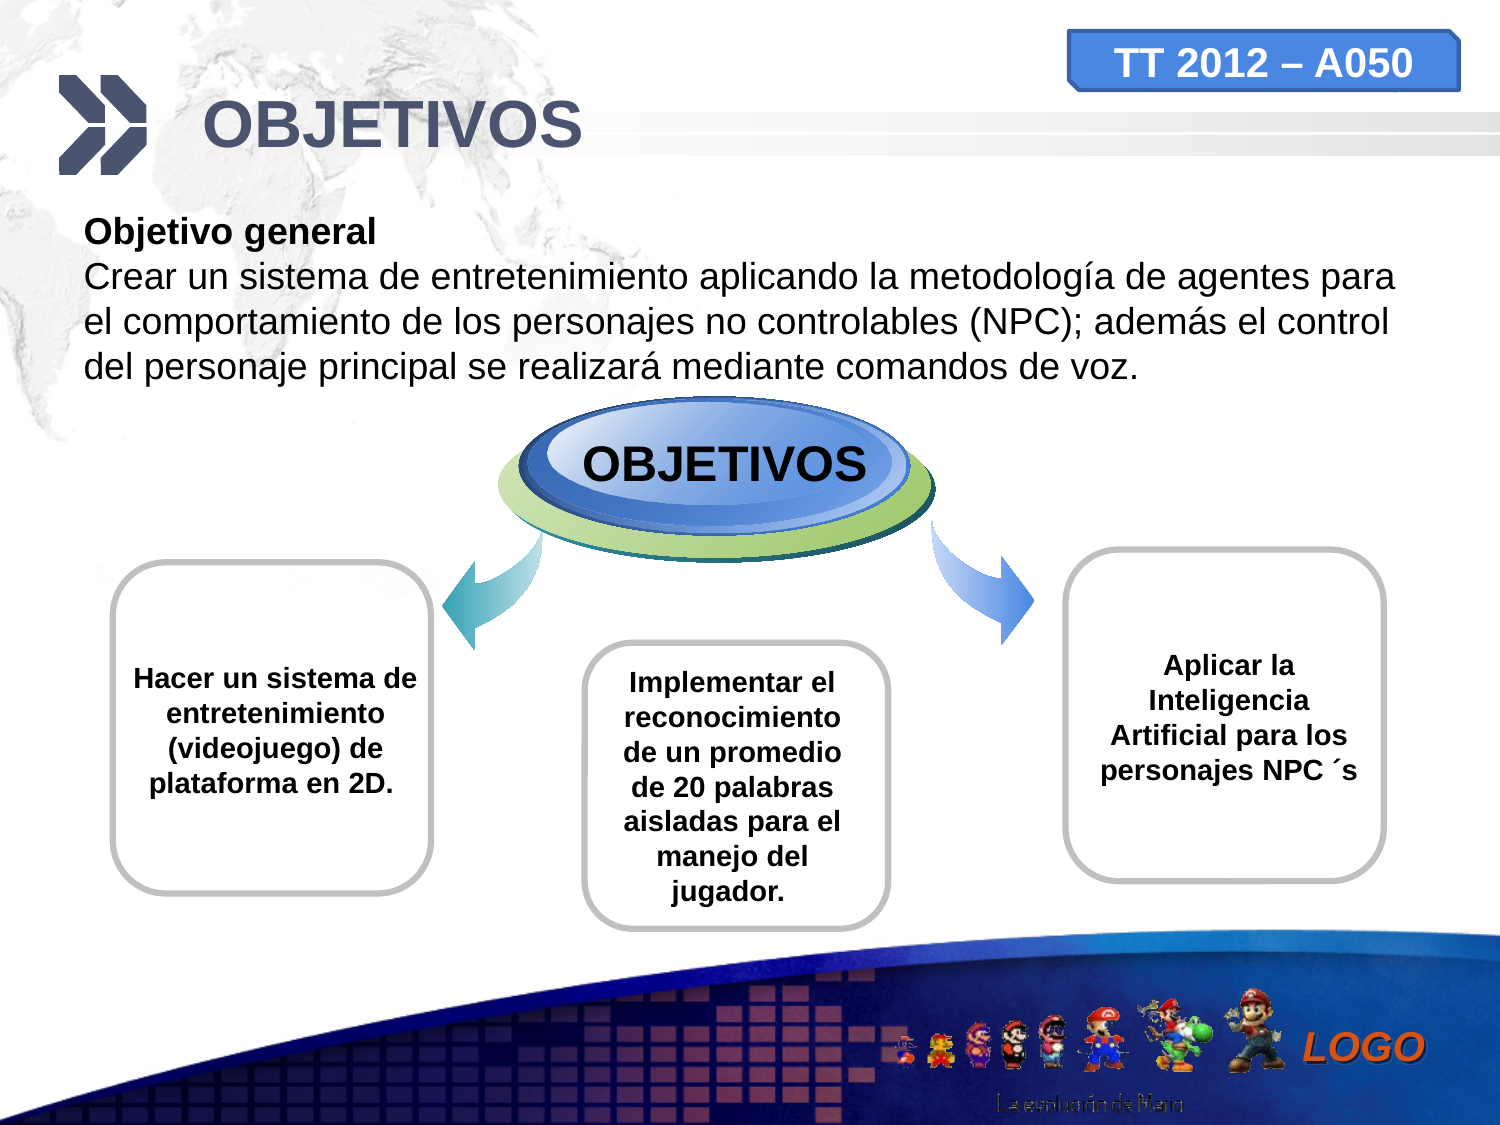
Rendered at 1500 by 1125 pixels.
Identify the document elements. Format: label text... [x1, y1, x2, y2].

text_box Objetivo general Crear un sistema de entretenimiento aplicando la metodología de agentes para el comportamiento de los personajes no controlables (NPC); además el control del personaje principal se realizará mediante comandos de voz. [68, 199, 1439, 395]
picture [0, 0, 1500, 1125]
text_box TT 2012 – A050 [1066, 28, 1461, 93]
text_box Aplicar la Inteligencia Artificial para los personajes NPC ´s [1074, 638, 1384, 794]
title OBJETIVOS [150, 75, 1388, 168]
text_box [939, 540, 1035, 645]
text_box [1065, 549, 1384, 882]
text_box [497, 396, 936, 563]
text_box [112, 562, 431, 894]
text_box Hacer un sistema de entretenimiento (videojuego) de plataforma en 2D. [117, 652, 434, 807]
text_box [441, 561, 536, 651]
text_box [584, 642, 889, 929]
